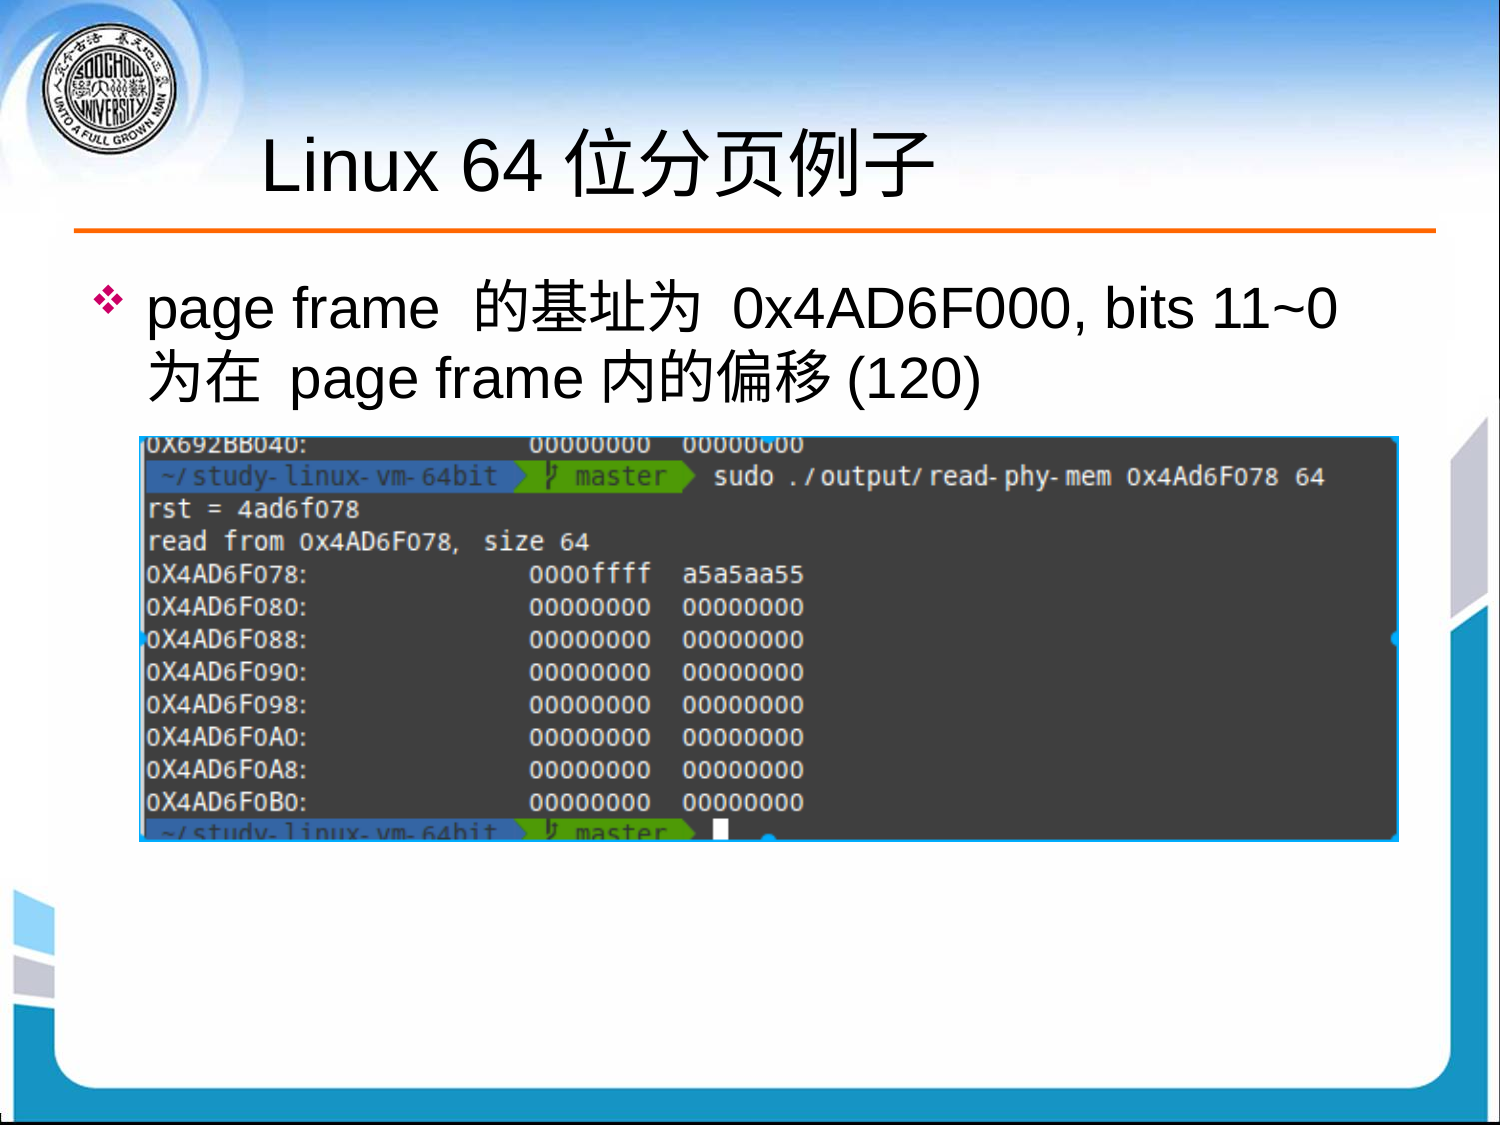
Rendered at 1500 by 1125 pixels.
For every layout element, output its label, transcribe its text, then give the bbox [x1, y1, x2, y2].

picture [0, 0, 1500, 1125]
title Linux 64位分页例子 [245, 113, 1336, 210]
list page frame 的基址为 0x4AD6F000, bits 11~0 为在 page frame内的偏移(120) [75, 262, 1425, 1005]
